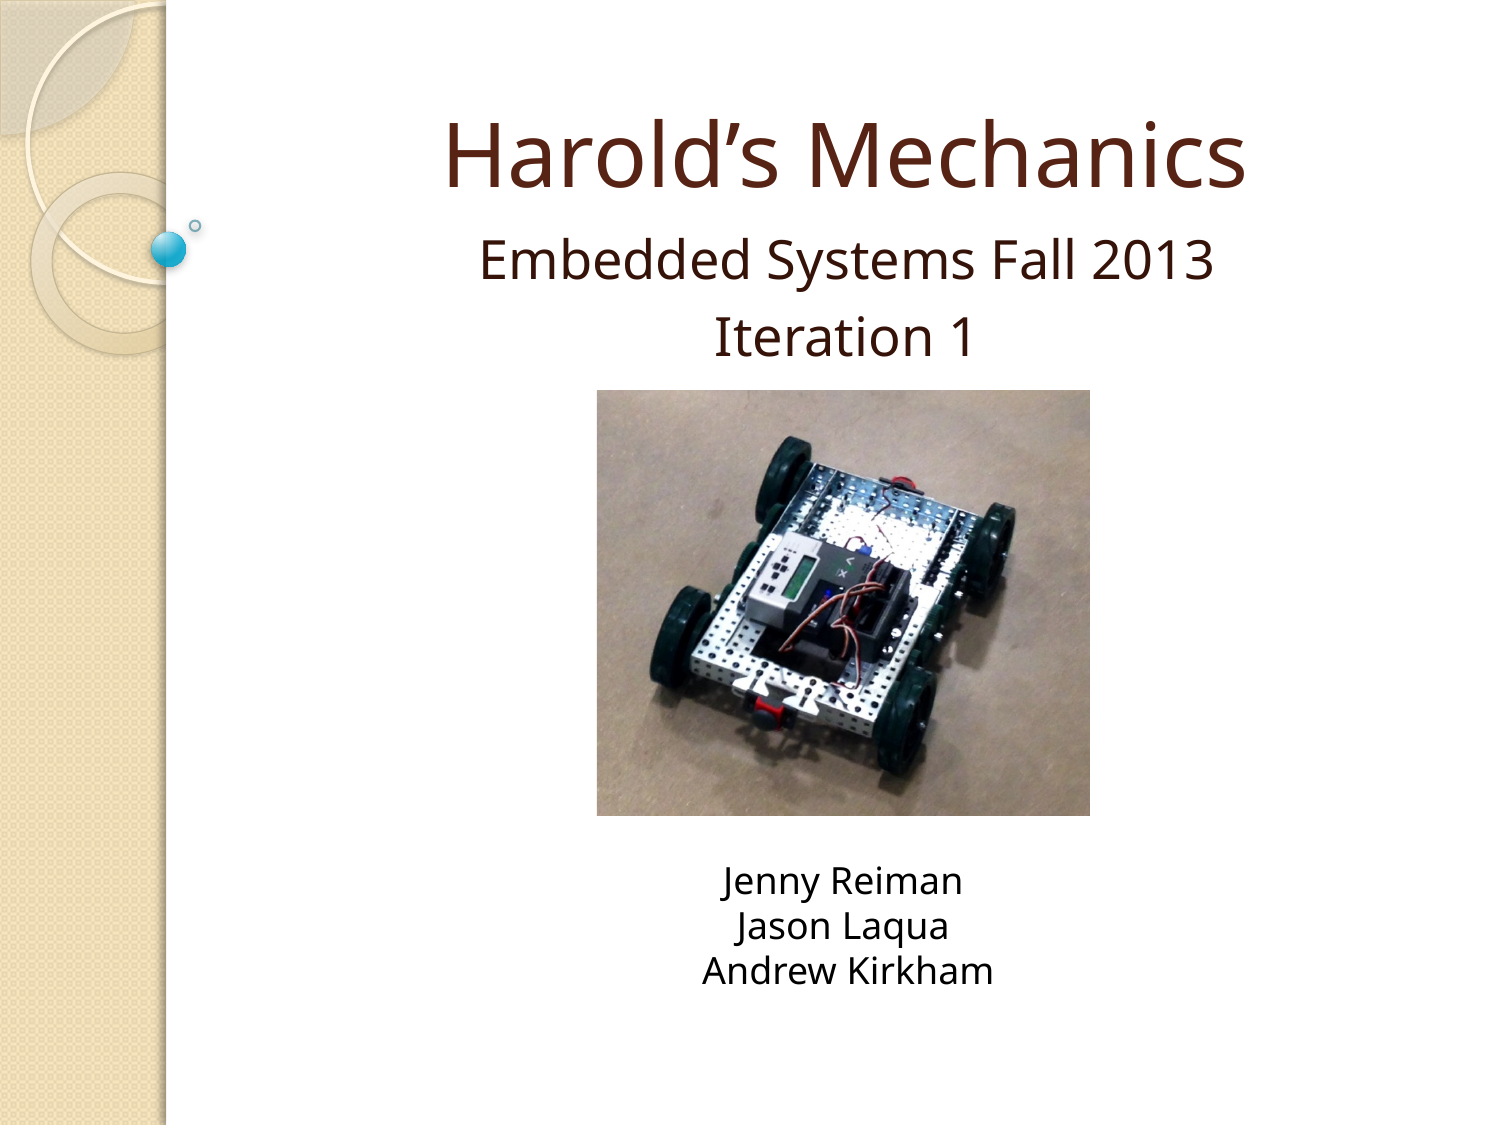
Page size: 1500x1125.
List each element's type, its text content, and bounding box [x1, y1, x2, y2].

subtitle Embedded Systems Fall 2013 Iteration 1 [237, 224, 1453, 541]
title Harold’s Mechanics [237, 62, 1453, 213]
text_box Jenny Reiman Jason Laqua Andrew Kirkham [677, 849, 1010, 1000]
picture [596, 390, 1091, 817]
